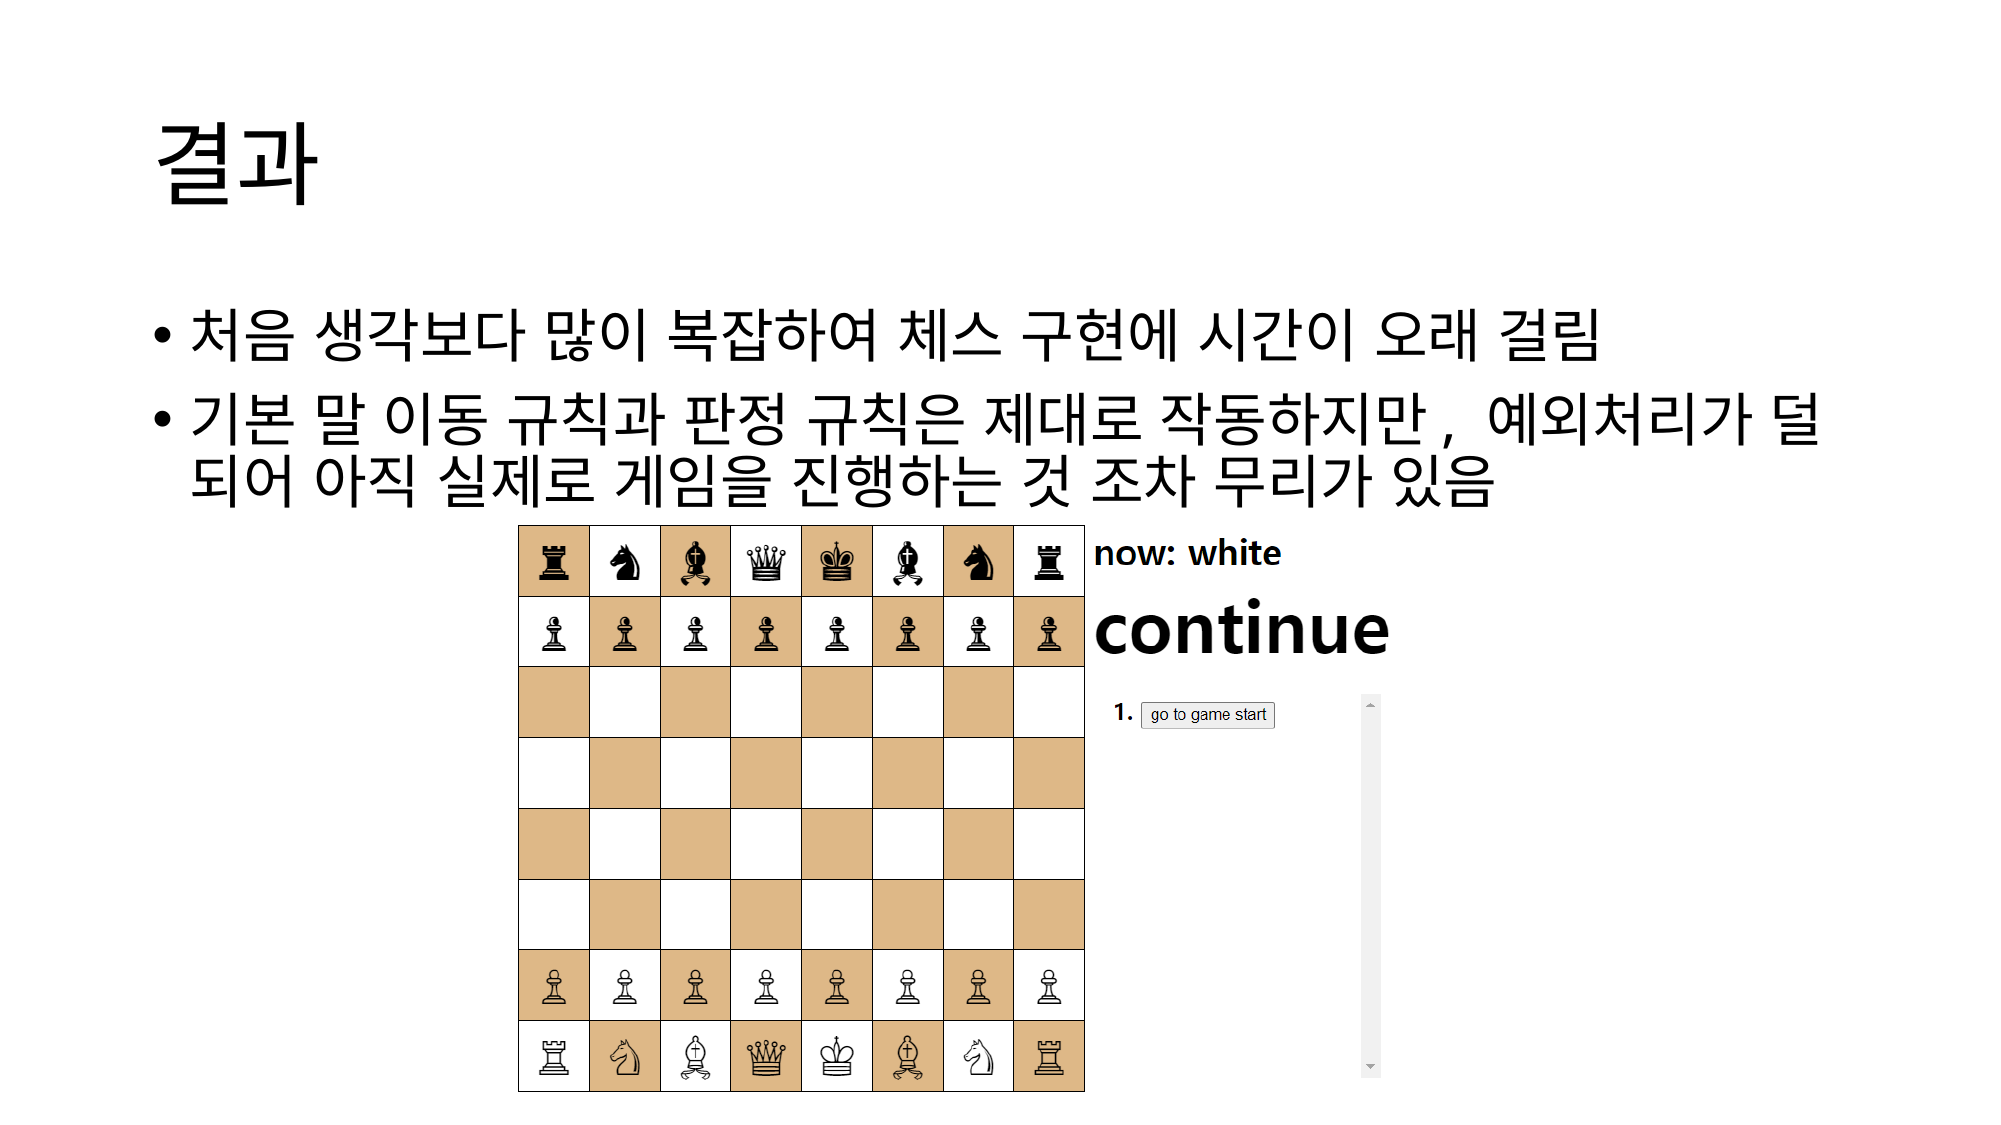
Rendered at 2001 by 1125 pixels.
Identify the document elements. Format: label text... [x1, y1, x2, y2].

picture [512, 518, 1408, 1125]
title 결과 [137, 59, 1863, 278]
list 처음 생각보다 많이 복잡하여 체스 구현에 시간이 오래 걸림 기본 말 이동 규칙과 판정 규칙은 제대로 작동하지만, 예외처리가 덜 되어 아직 실제로 게임을 진행하는 것 조차 무리가 있음 [137, 299, 1863, 1014]
